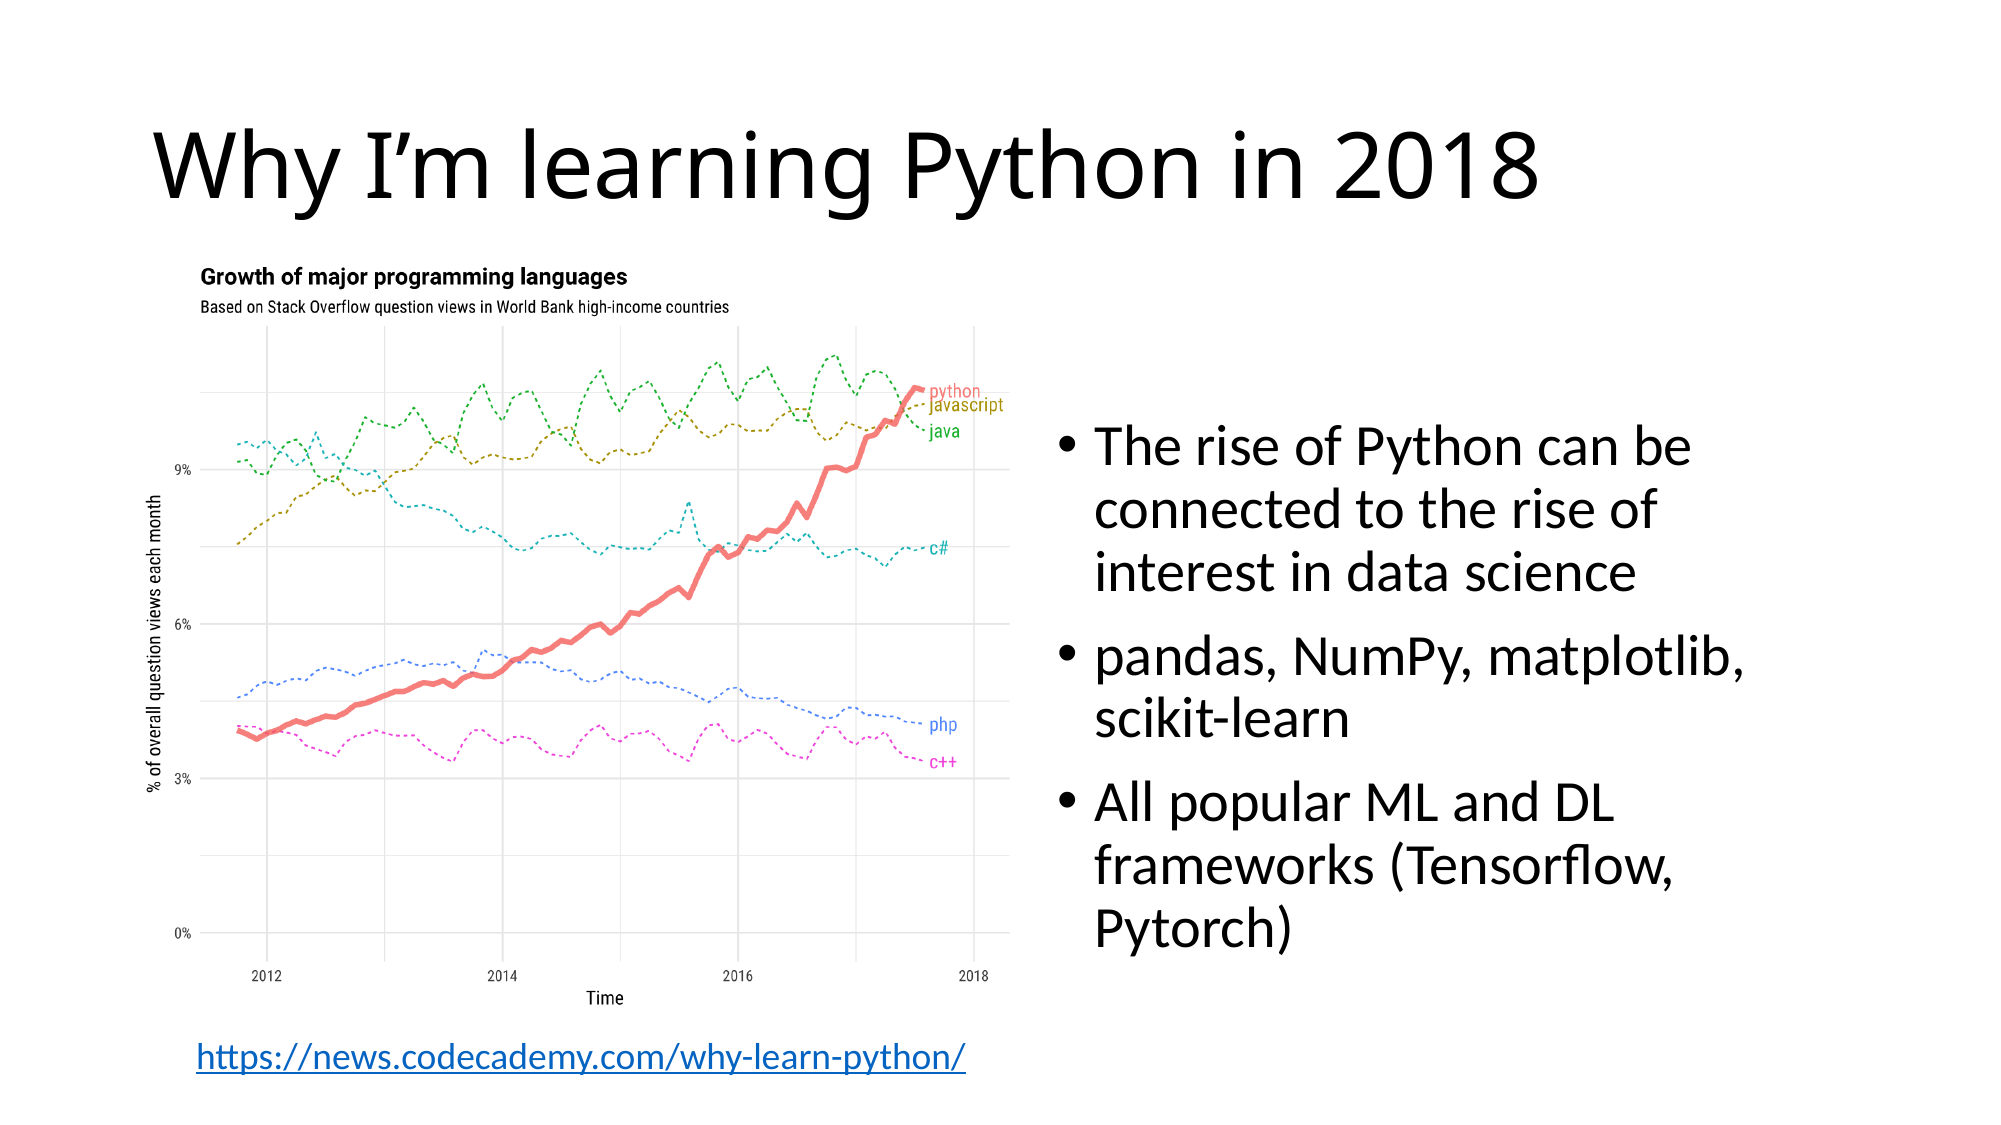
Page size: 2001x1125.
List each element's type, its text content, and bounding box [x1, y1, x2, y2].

picture [137, 258, 1019, 1014]
text_box https://news.codecademy.com/why-learn-python/ [181, 1024, 982, 1085]
text_box The rise of Python can be connected to the rise of interest in data science pandas, NumPy, matplotlib, scikit-learn All popular ML and DL frameworks (Tensorflow, Pytorch) [1042, 408, 1840, 1069]
title Why I’m learning Python in 2018 [137, 59, 1863, 278]
